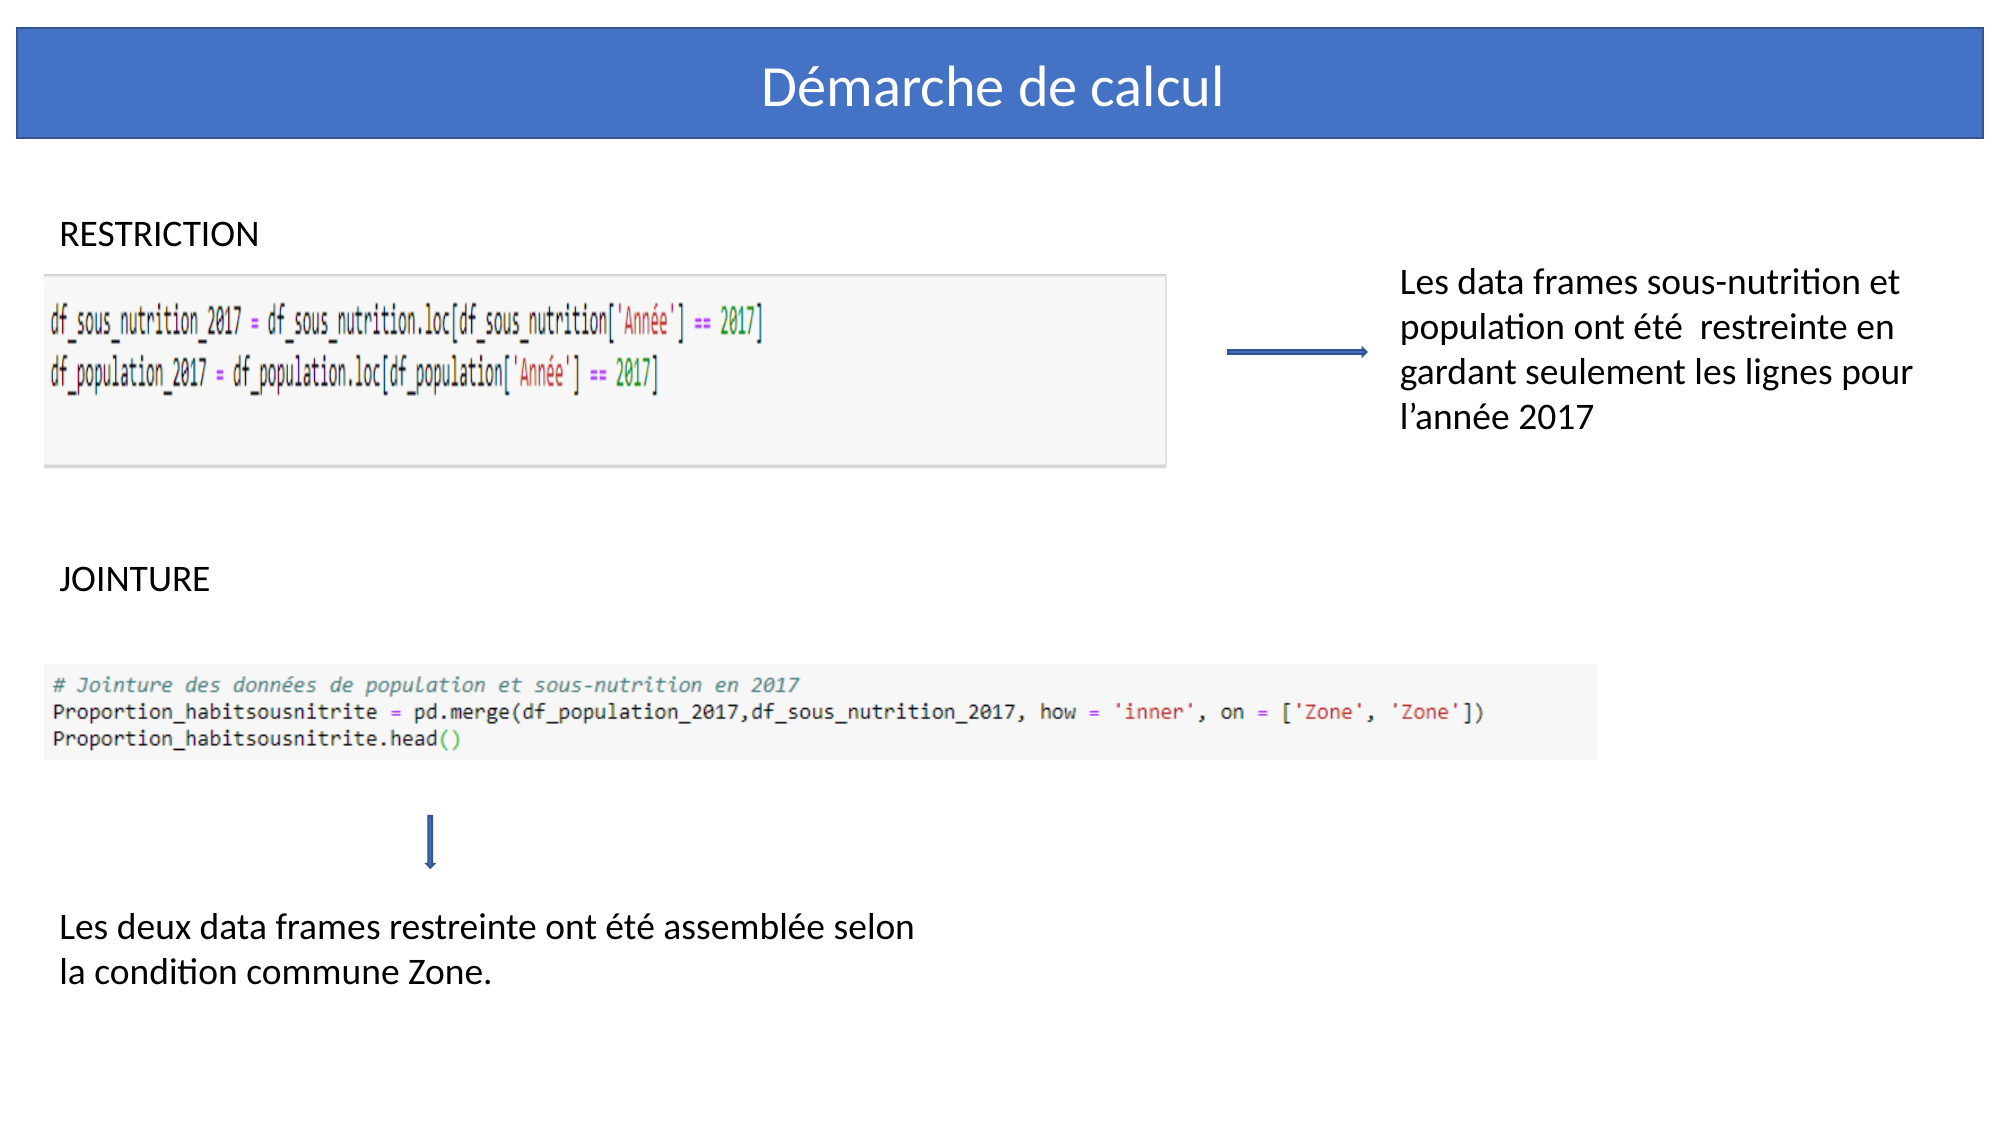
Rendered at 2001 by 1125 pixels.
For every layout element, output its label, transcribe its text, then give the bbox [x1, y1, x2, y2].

text_box Les deux data frames restreinte ont été assemblée selon la condition commune Zone. [44, 895, 940, 1000]
text_box [424, 814, 437, 870]
text_box RESTRICTION [44, 201, 535, 262]
text_box [1227, 345, 1368, 359]
text_box JOINTURE [44, 546, 535, 607]
picture [44, 663, 1597, 760]
text_box Démarche de calcul [16, 27, 1984, 139]
picture [44, 274, 1168, 472]
text_box Les data frames sous-nutrition et population ont été restreinte en gardant seulement les lignes pour l’année 2017 [1385, 249, 1929, 445]
